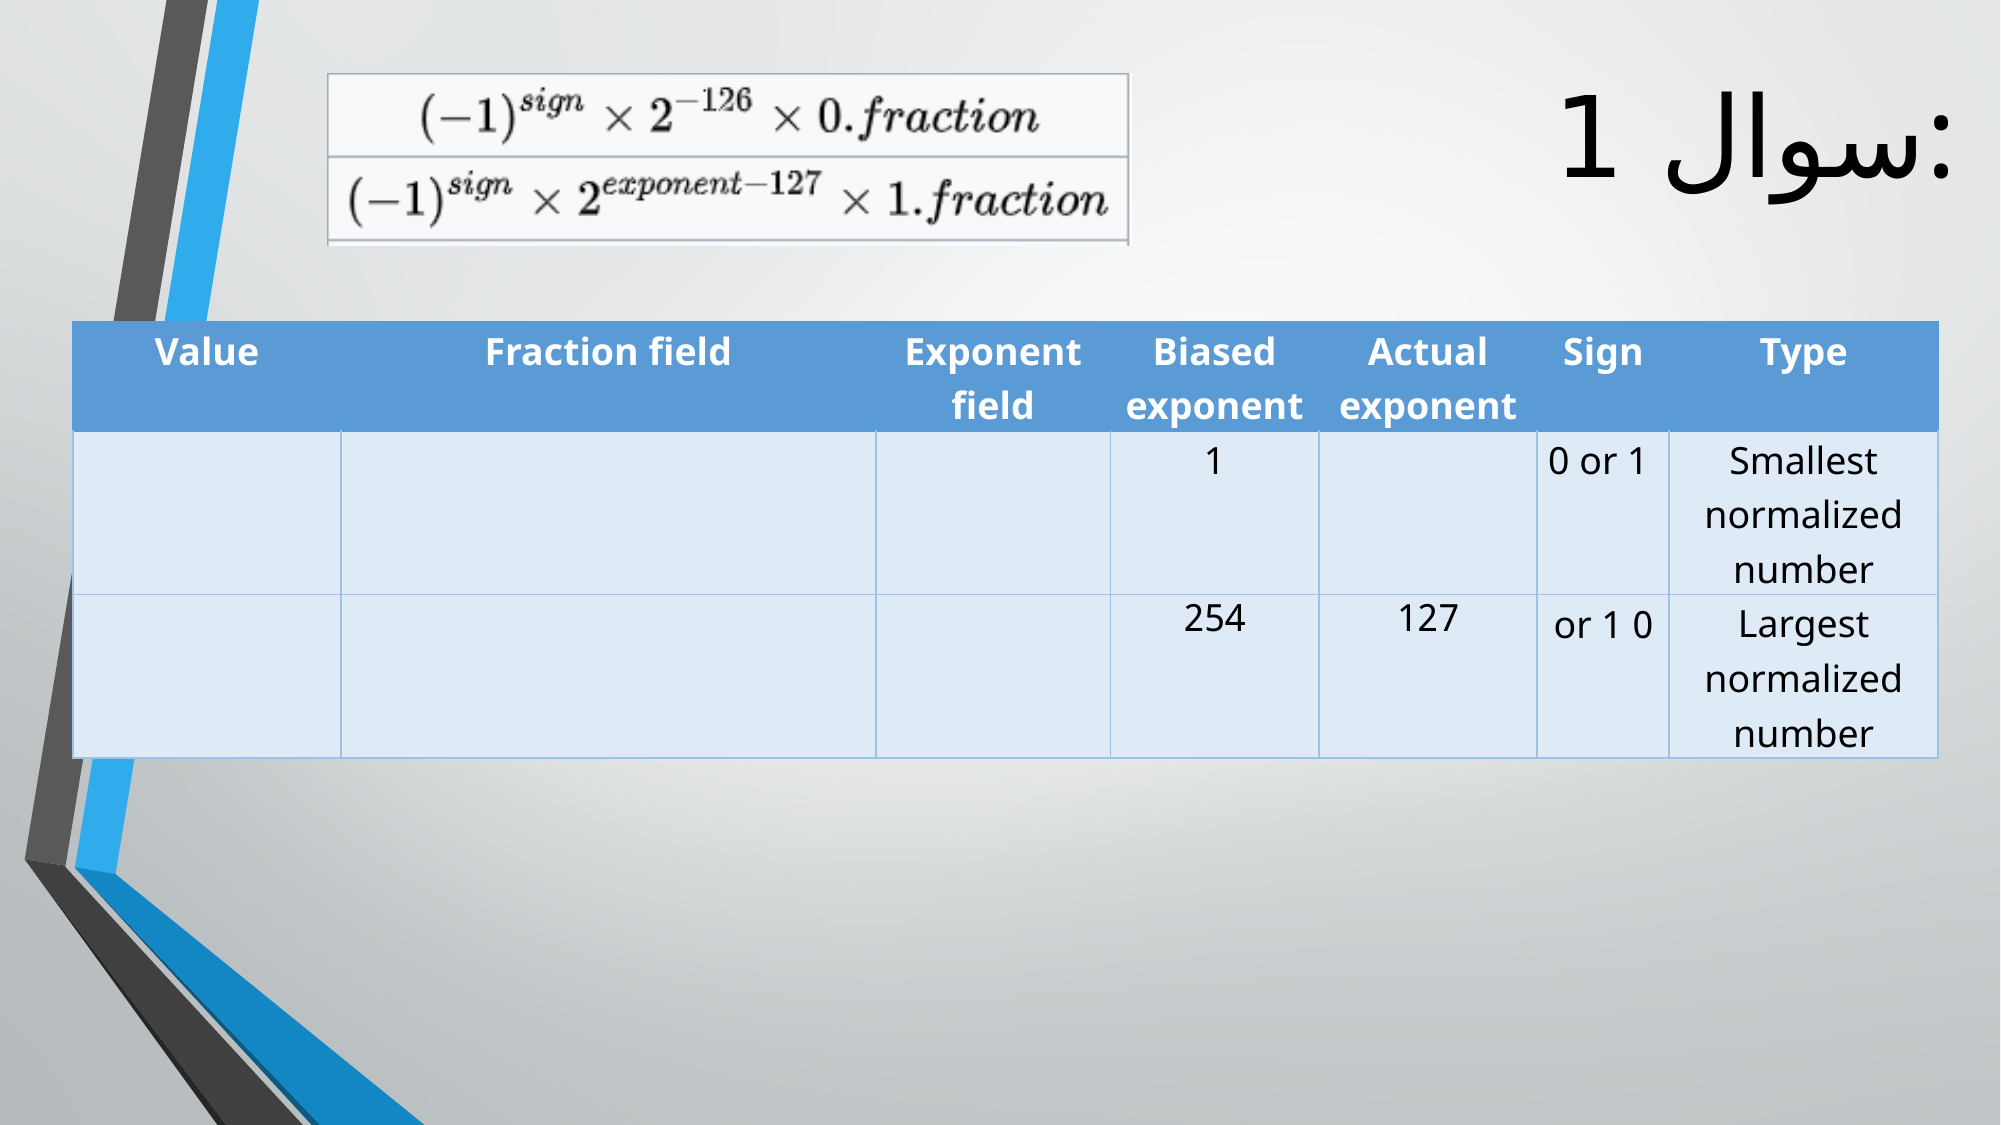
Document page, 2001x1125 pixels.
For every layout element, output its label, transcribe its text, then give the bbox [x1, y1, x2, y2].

picture [327, 73, 1132, 246]
title سوال 1: [327, 33, 1972, 322]
